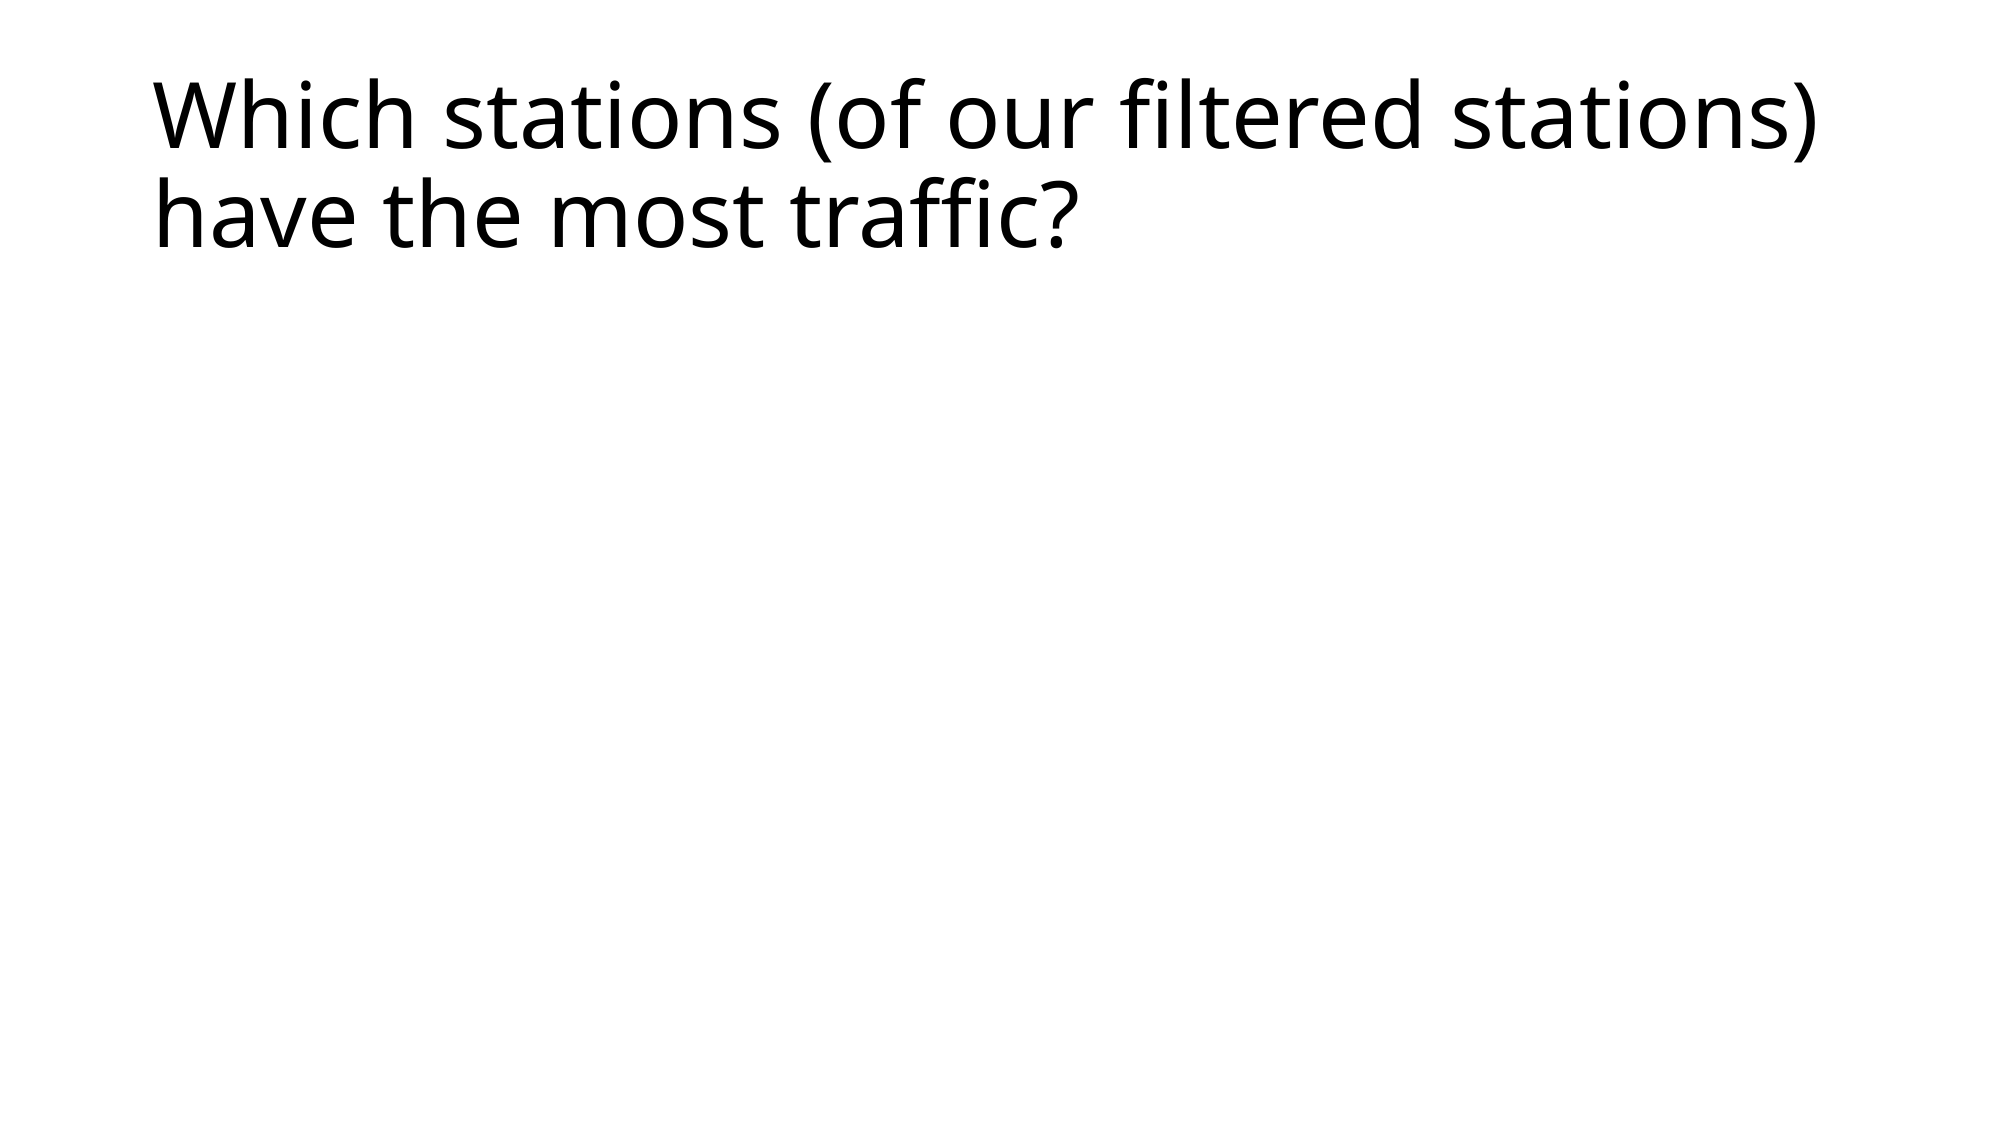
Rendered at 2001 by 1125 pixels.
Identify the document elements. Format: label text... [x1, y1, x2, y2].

title Which stations (of our filtered stations) have the most traffic? [137, 59, 1863, 278]
